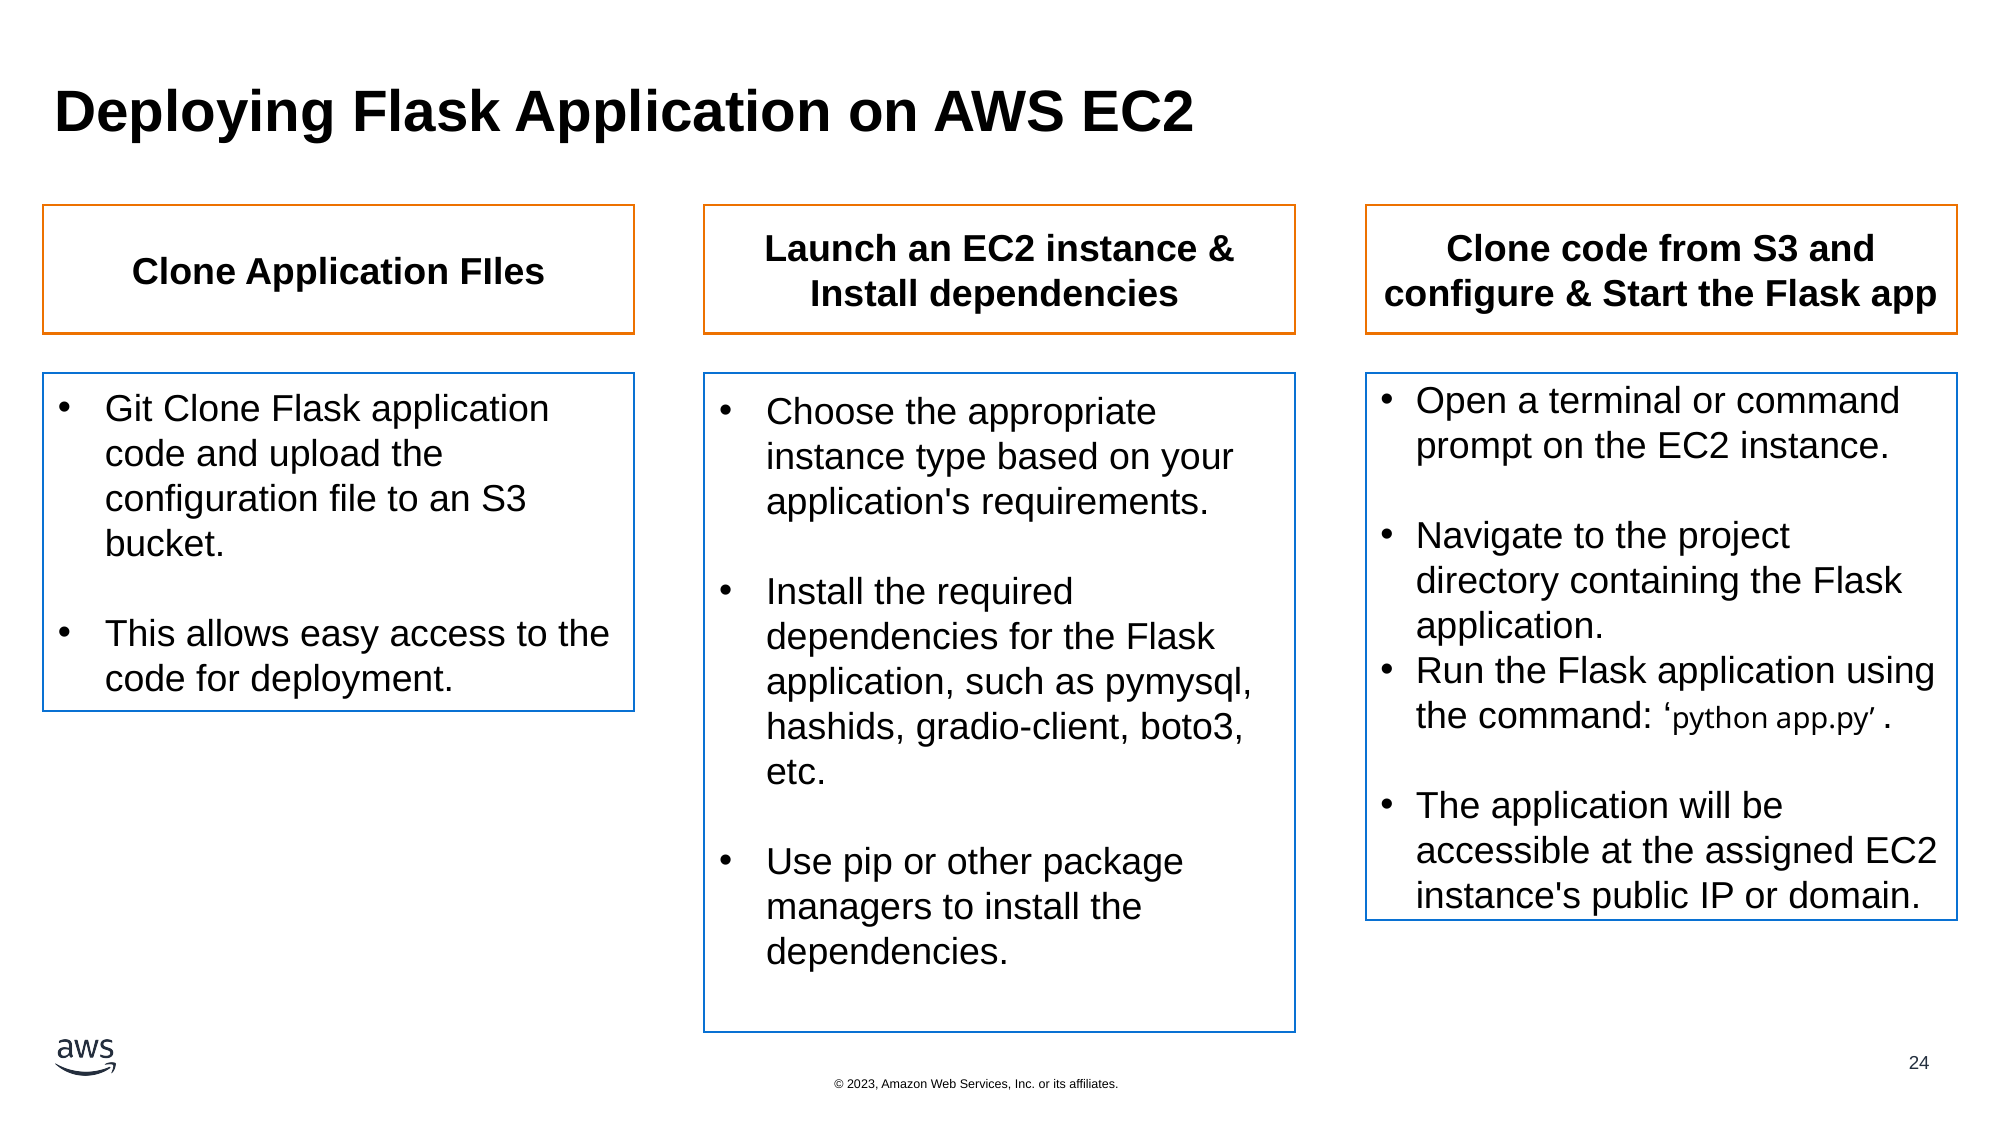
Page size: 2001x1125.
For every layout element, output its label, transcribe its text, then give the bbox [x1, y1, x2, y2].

slide_number 24 [1494, 1031, 1945, 1092]
text_box Clone code from S3 and configure & Start the Flask app [1365, 204, 1958, 335]
text_box Clone Application FIles [42, 204, 635, 335]
text_box © 2023, Amazon Web Services, Inc. or its affiliates. [819, 1068, 1495, 1125]
text_box Choose the appropriate instance type based on your application's requirements. Install the required dependencies for the Flask application, such as pymysql, hashids, gradio-client, boto3, etc. Use pip or other package managers to install the dependencies. [703, 372, 1296, 1033]
picture [55, 1039, 116, 1076]
text_box Launch an EC2 instance & Install dependencies [703, 204, 1296, 335]
title Deploying Flask Application on AWS EC2 [39, 59, 1961, 166]
text_box Open a terminal or command prompt on the EC2 instance. Navigate to the project directory containing the Flask application. Run the Flask application using the command: ‘python app.py’ . The application will be accessible at the assigned EC2 instance's public IP or domain. [1365, 372, 1958, 921]
text_box Git Clone Flask application code and upload the configuration file to an S3 bucket. This allows easy access to the code for deployment. [42, 372, 635, 712]
